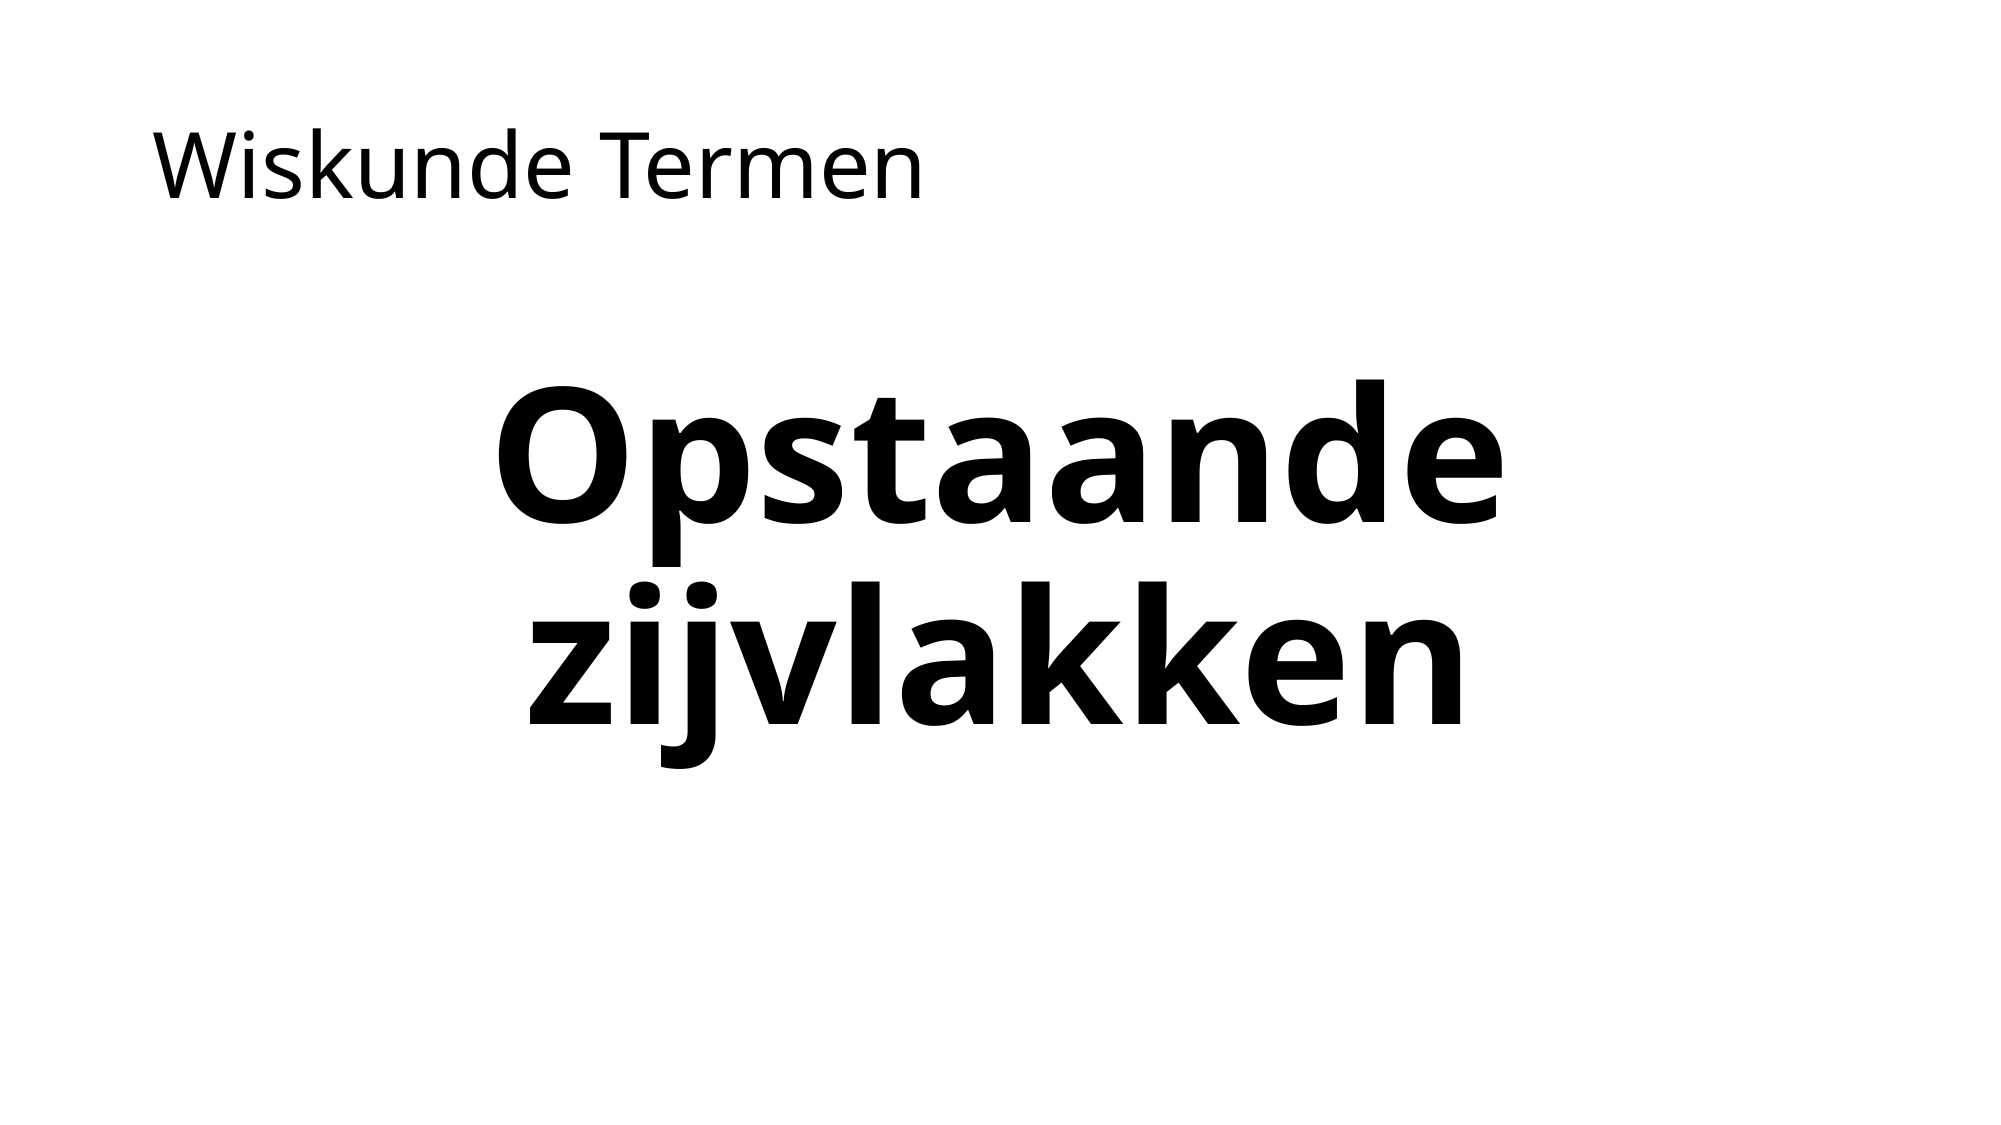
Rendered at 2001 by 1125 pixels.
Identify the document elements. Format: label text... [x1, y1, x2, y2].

title Wiskunde Termen [137, 59, 1863, 278]
text_box Opstaande zijvlakken [167, 345, 1833, 780]
